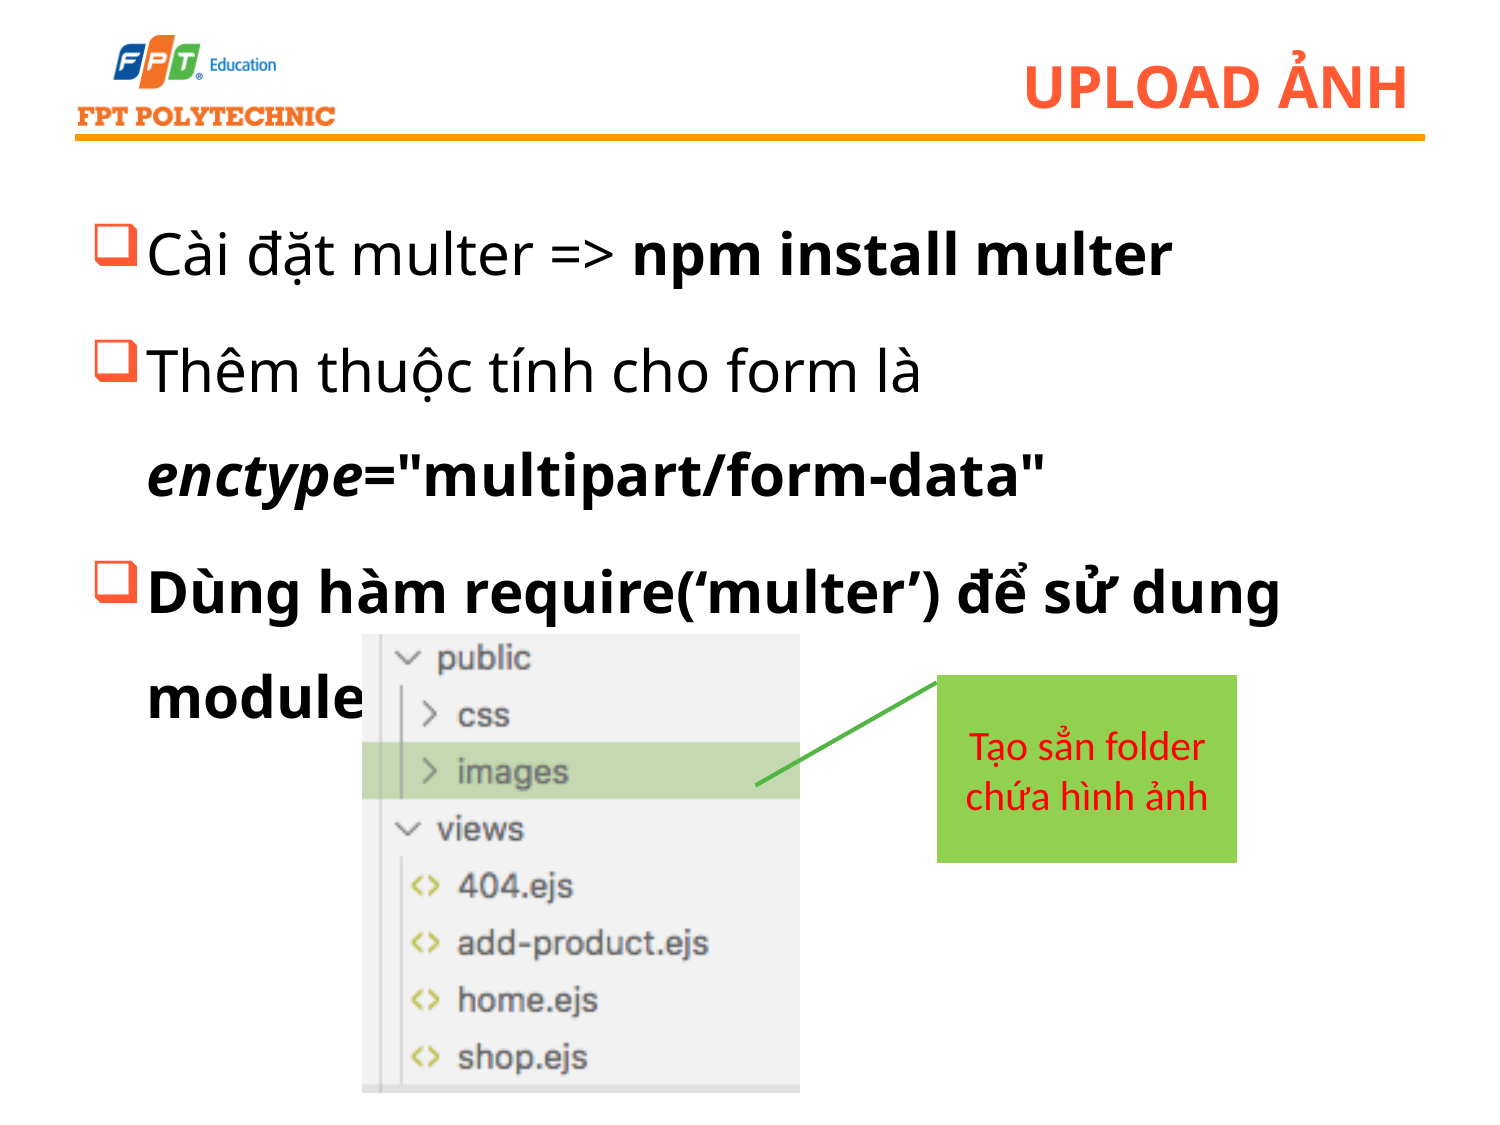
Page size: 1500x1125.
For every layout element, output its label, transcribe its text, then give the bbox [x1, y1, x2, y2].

text_box Tạo sẳn folder chứa hình ảnh [804, 675, 1237, 863]
picture [362, 634, 801, 1094]
list Cài đặt multer => npm install multer Thêm thuộc tính cho form là enctype="multipart/form-data" Dùng hàm require(‘multer’) để sử dung module [75, 174, 1425, 1038]
picture [78, 35, 338, 126]
title Upload ảnh [337, 45, 1425, 125]
